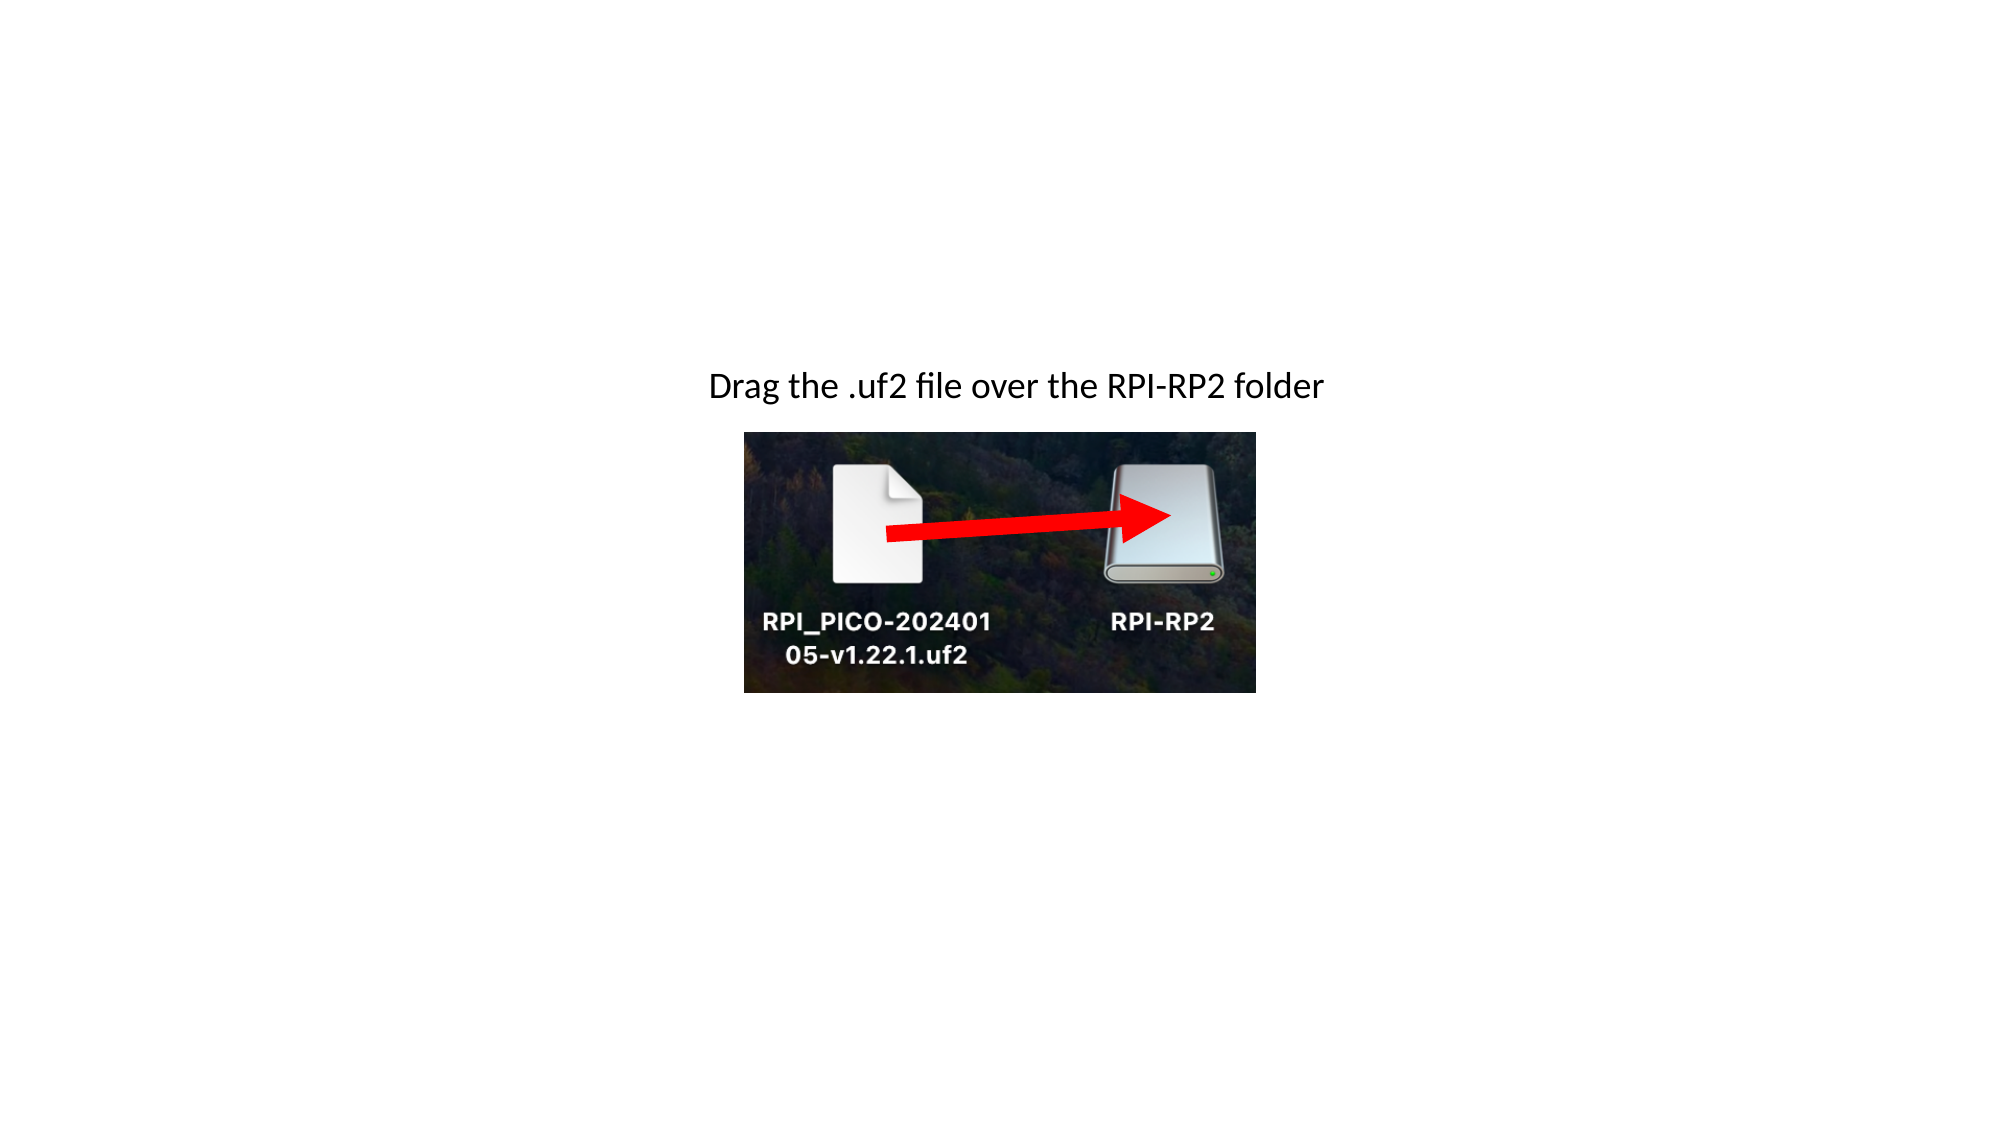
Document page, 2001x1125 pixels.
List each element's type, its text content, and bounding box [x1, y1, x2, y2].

picture [744, 432, 1256, 693]
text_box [886, 515, 1172, 535]
text_box Drag the .uf2 file over the RPI-RP2 folder [693, 353, 1341, 414]
